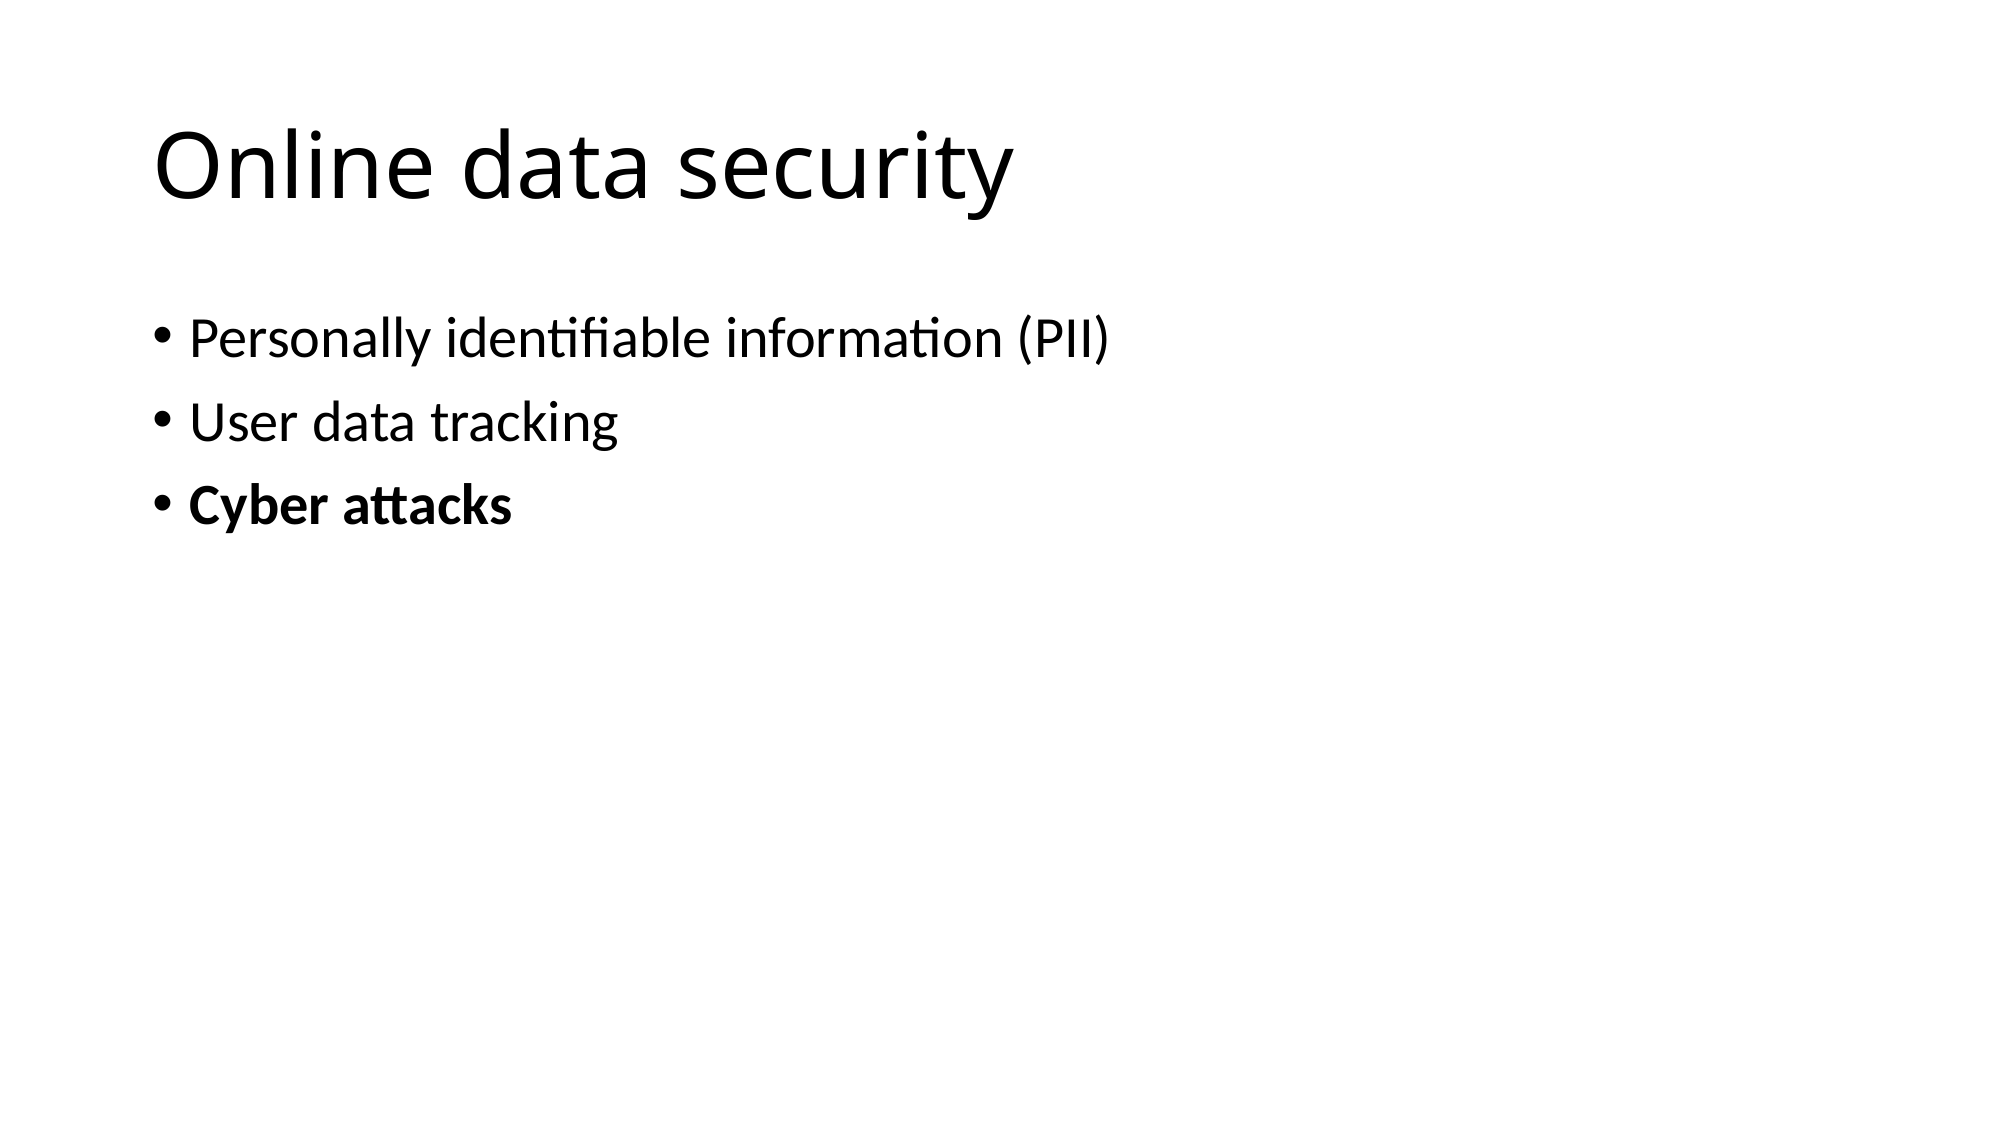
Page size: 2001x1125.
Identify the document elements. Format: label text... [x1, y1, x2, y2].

title Online data security [137, 59, 1863, 278]
list Personally identifiable information (PII) User data tracking Cyber attacks [137, 299, 1863, 1014]
